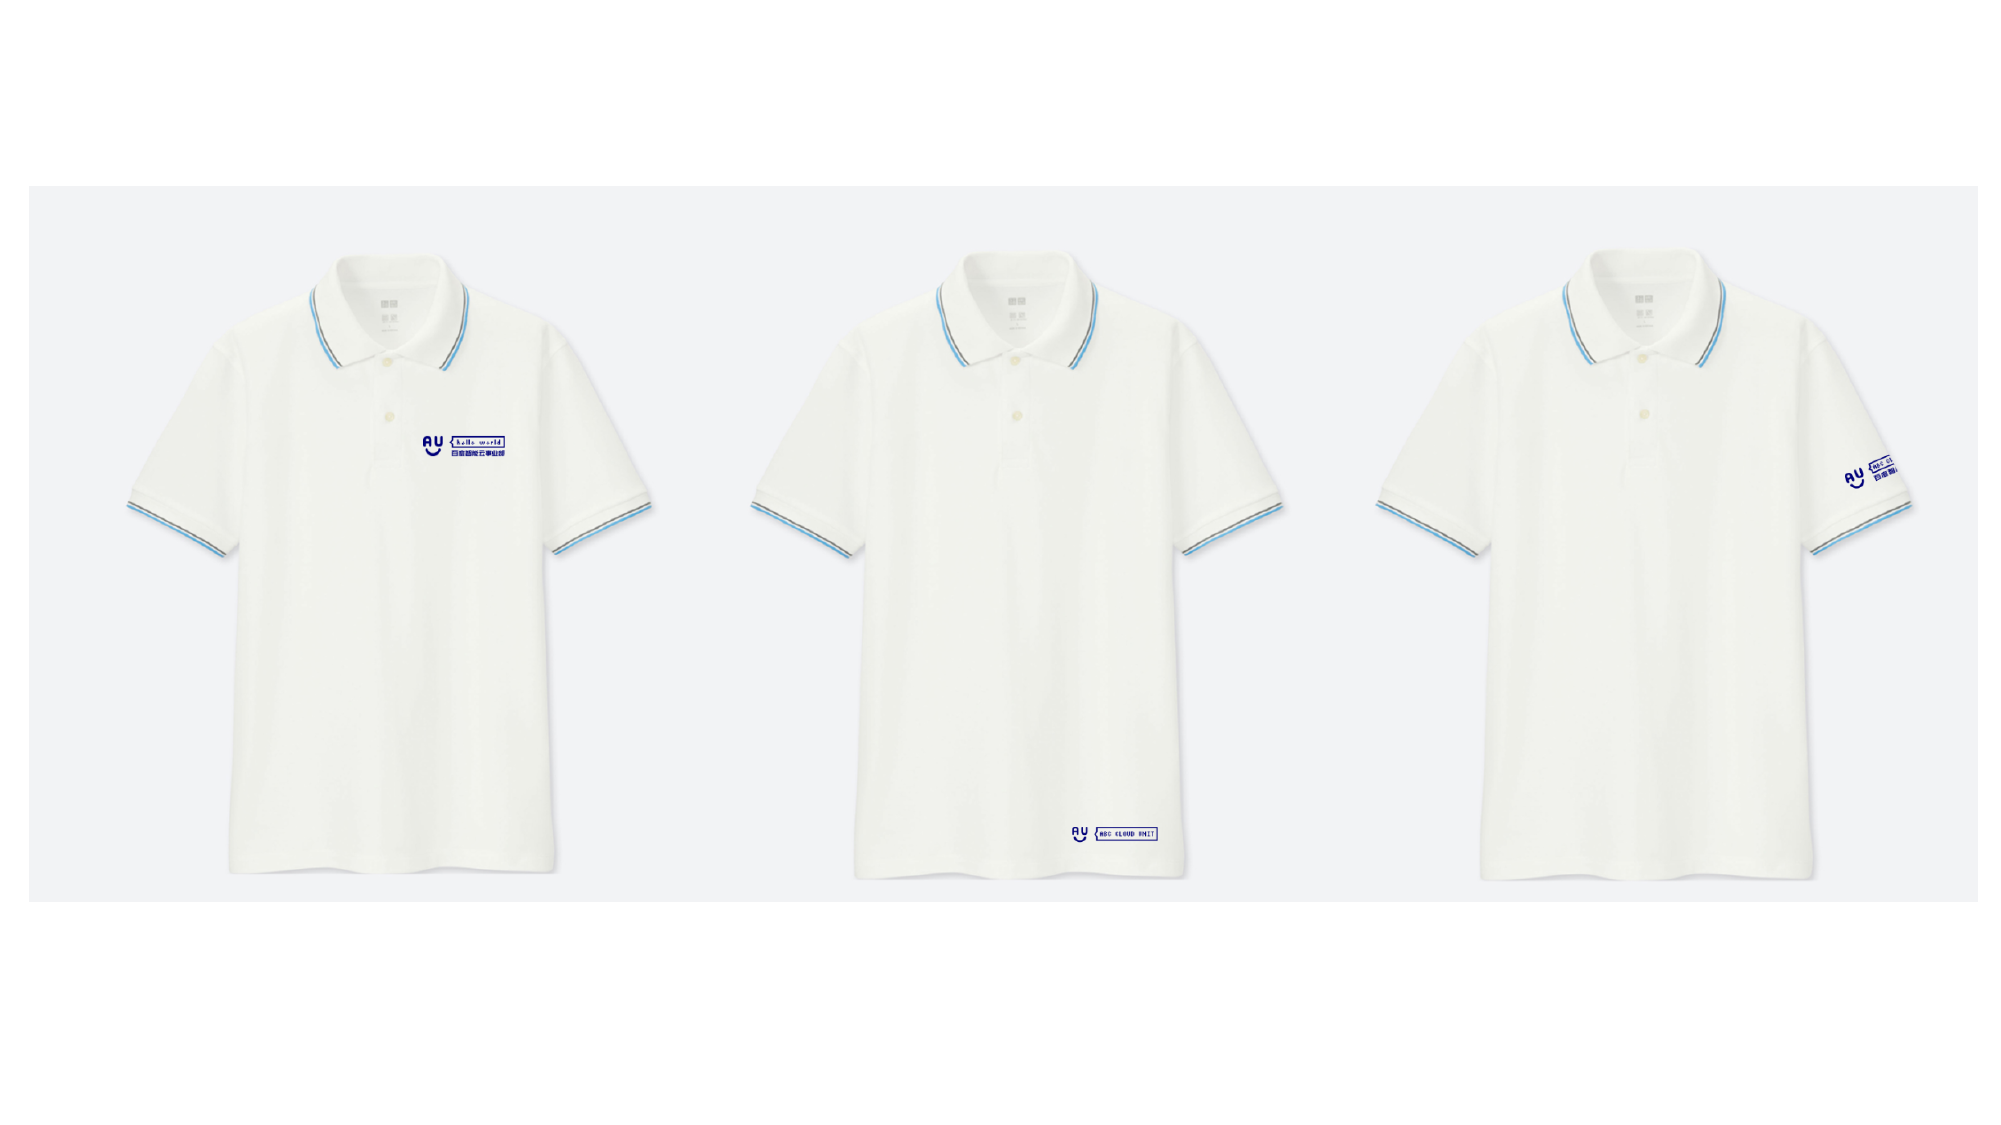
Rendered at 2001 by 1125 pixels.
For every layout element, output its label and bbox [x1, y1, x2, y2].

picture [29, 186, 1978, 902]
